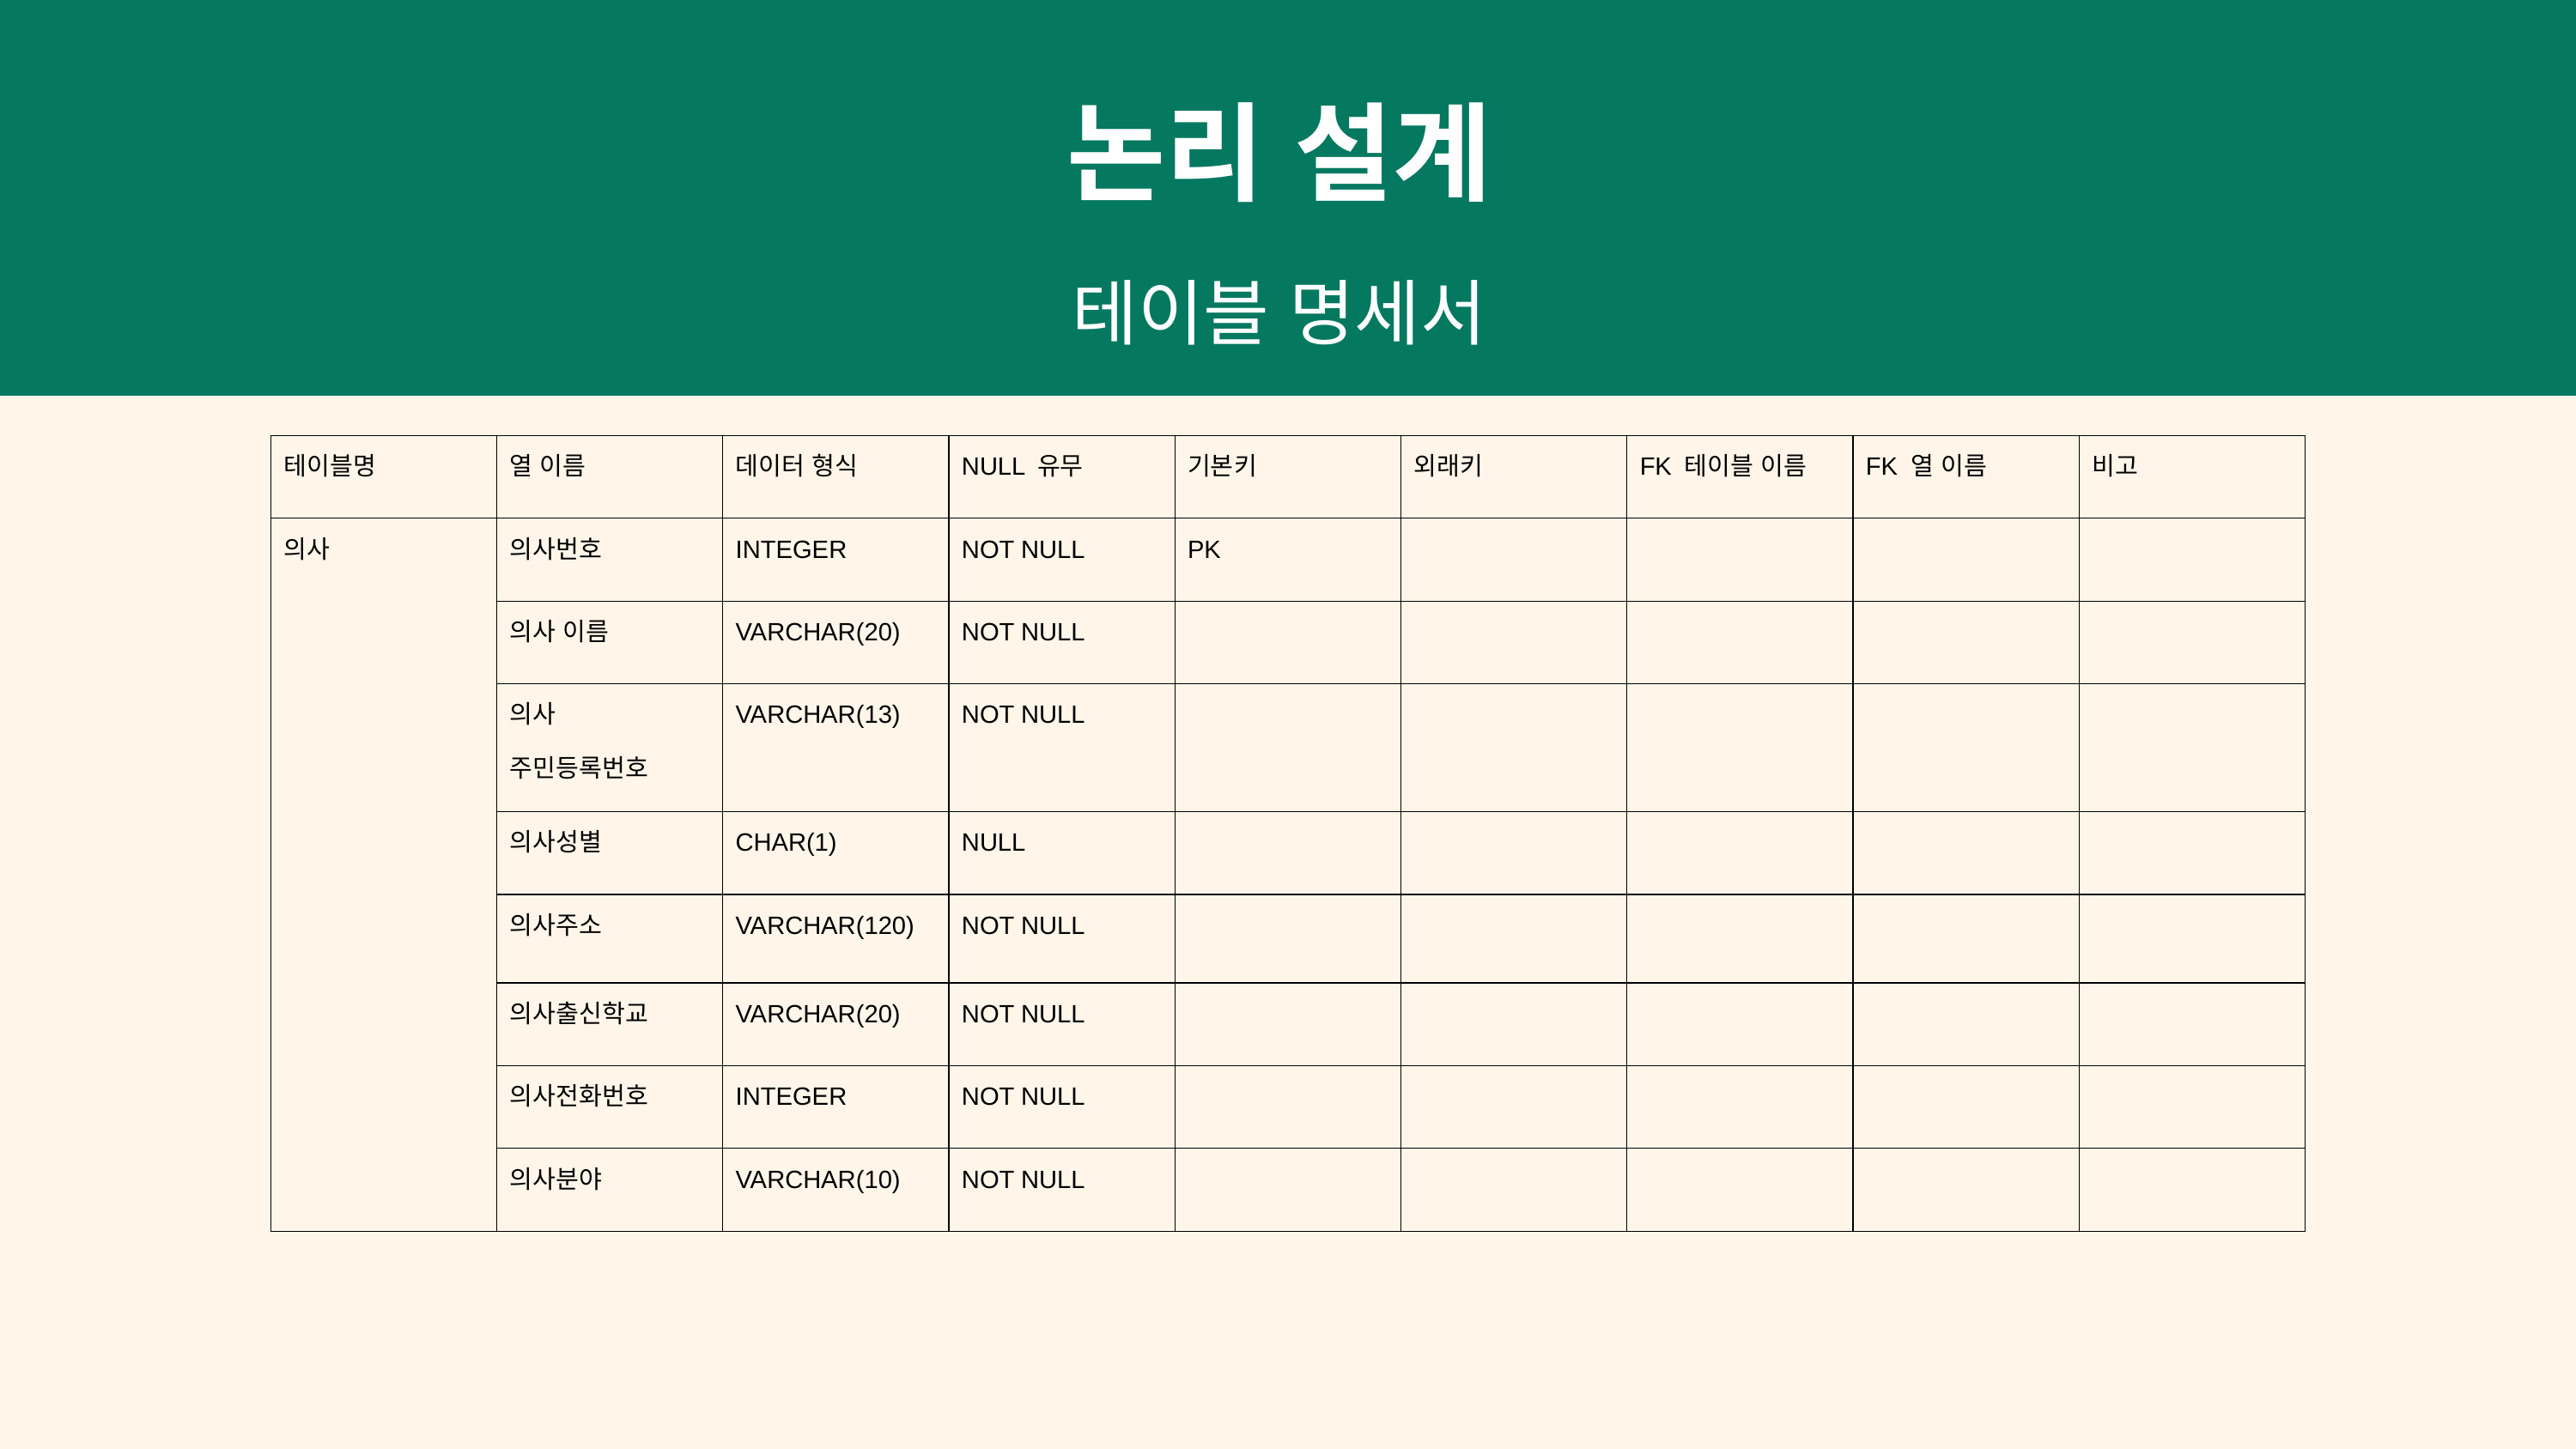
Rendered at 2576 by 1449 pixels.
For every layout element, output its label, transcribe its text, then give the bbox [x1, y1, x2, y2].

table_header FK 테이블 이름 [1627, 436, 1852, 518]
table_header 외래키 [1401, 436, 1626, 518]
table_cell [1854, 602, 2079, 683]
table_header NULL 유무 [950, 436, 1175, 518]
table_header 기본키 [1176, 436, 1400, 518]
table_cell [1854, 1149, 2079, 1231]
table_cell 의사주소 [497, 895, 722, 982]
table_cell [1854, 684, 2079, 811]
table_cell 의사성별 [497, 812, 722, 894]
table_cell 의사 [271, 518, 496, 1231]
table_cell [1627, 684, 1852, 811]
table_cell NOT NULL [950, 1066, 1175, 1148]
table_cell [1401, 518, 1626, 601]
table_cell [1854, 518, 2079, 601]
table_cell [2080, 1149, 2305, 1231]
table_cell [2080, 895, 2305, 982]
table_cell 의사전화번호 [497, 1066, 722, 1148]
table_cell [1176, 684, 1400, 811]
table_cell [1401, 1149, 1626, 1231]
table_cell 의사 주민등록번호 [497, 684, 722, 811]
table_cell [1854, 895, 2079, 982]
table_cell PK [1176, 518, 1400, 601]
table_cell [1854, 812, 2079, 894]
table_cell [2080, 602, 2305, 683]
table_cell [1627, 984, 1852, 1065]
table_cell [1854, 1066, 2079, 1148]
table_cell [1627, 895, 1852, 982]
table_cell [1401, 812, 1626, 894]
table_cell VARCHAR(20) [723, 984, 948, 1065]
table_cell [1176, 1149, 1400, 1231]
table_cell [1176, 984, 1400, 1065]
table_cell [1401, 895, 1626, 982]
table_cell VARCHAR(10) [723, 1149, 948, 1231]
table_header 비고 [2080, 436, 2305, 518]
table_header 테이블명 [271, 436, 496, 518]
table_cell [1401, 984, 1626, 1065]
table_cell VARCHAR(20) [723, 602, 948, 683]
table_cell [2080, 984, 2305, 1065]
table_cell [1176, 895, 1400, 982]
table_cell NOT NULL [950, 1149, 1175, 1231]
table_cell [1176, 1066, 1400, 1148]
table_cell [1401, 684, 1626, 811]
table_cell [1176, 602, 1400, 683]
table_cell [2080, 684, 2305, 811]
table_cell 의사출신학교 [497, 984, 722, 1065]
table_cell VARCHAR(13) [723, 684, 948, 811]
table_cell INTEGER [723, 518, 948, 601]
table_cell [1854, 984, 2079, 1065]
picture [0, 0, 2576, 397]
table_cell [1627, 1066, 1852, 1148]
table_cell NOT NULL [950, 518, 1175, 601]
table_cell [1176, 812, 1400, 894]
table_cell 의사분야 [497, 1149, 722, 1231]
table_cell [2080, 1066, 2305, 1148]
table_cell [1401, 602, 1626, 683]
table_cell VARCHAR(120) [723, 895, 948, 982]
table_cell CHAR(1) [723, 812, 948, 894]
table_cell [1401, 1066, 1626, 1148]
table_cell [1627, 602, 1852, 683]
table_header FK 열 이름 [1854, 436, 2079, 518]
table_cell [2080, 812, 2305, 894]
table_header 열 이름 [497, 436, 722, 518]
table_cell [1627, 1149, 1852, 1231]
table_cell NOT NULL [950, 984, 1175, 1065]
table_cell [1627, 518, 1852, 601]
table_cell NOT NULL [950, 684, 1175, 811]
table_header 데이터 형식 [723, 436, 948, 518]
table_cell NOT NULL [950, 895, 1175, 982]
table_cell [1627, 812, 1852, 894]
table_cell NOT NULL [950, 602, 1175, 683]
table_cell [2080, 518, 2305, 601]
table_cell 의사 이름 [497, 602, 722, 683]
table_cell 의사번호 [497, 518, 722, 601]
table_cell NULL [950, 812, 1175, 894]
table_cell INTEGER [723, 1066, 948, 1148]
